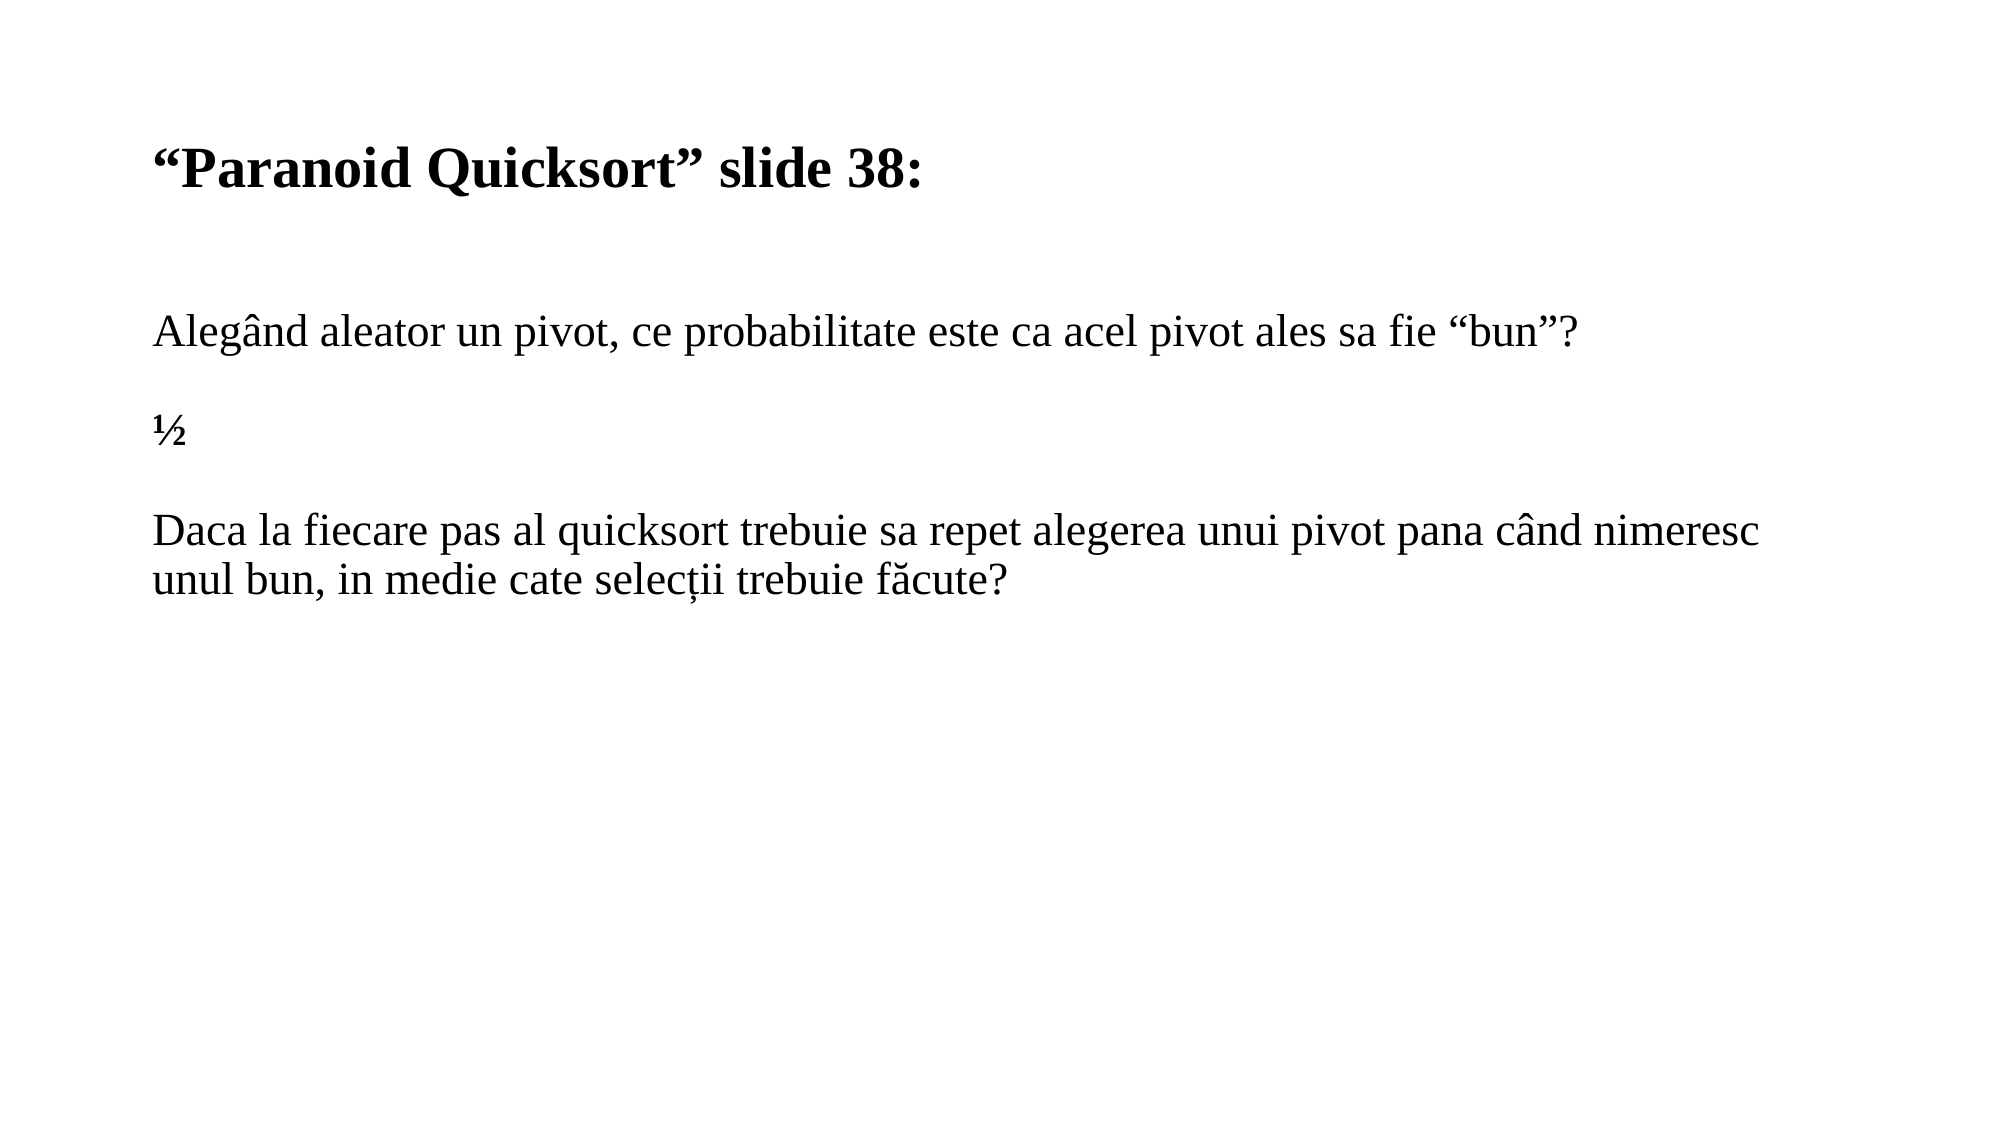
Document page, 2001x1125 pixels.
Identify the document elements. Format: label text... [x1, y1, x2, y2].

list Alegând aleator un pivot, ce probabilitate este ca acel pivot ales sa fie “bun”? ½ Daca la fiecare pas al quicksort trebuie sa repet alegerea unui pivot pana când nimeresc unul bun, in medie cate selecții trebuie făcute? 2 selecții Fie T(n) un upper bound pentru numărul de pasi necesari in paranoid quicksort. T(n) este compus din: numărul de pași necesar pentru a sorta partitia L numărul de pași necesar pentru a sorta partitia G numărul de iterații necesar pentru alegerea pivotului si partiționarea finala după un pivot “bun” (nr de iterații)*c*n [137, 299, 1863, 1066]
title “Paranoid Quicksort” slide 38: [137, 59, 1863, 278]
